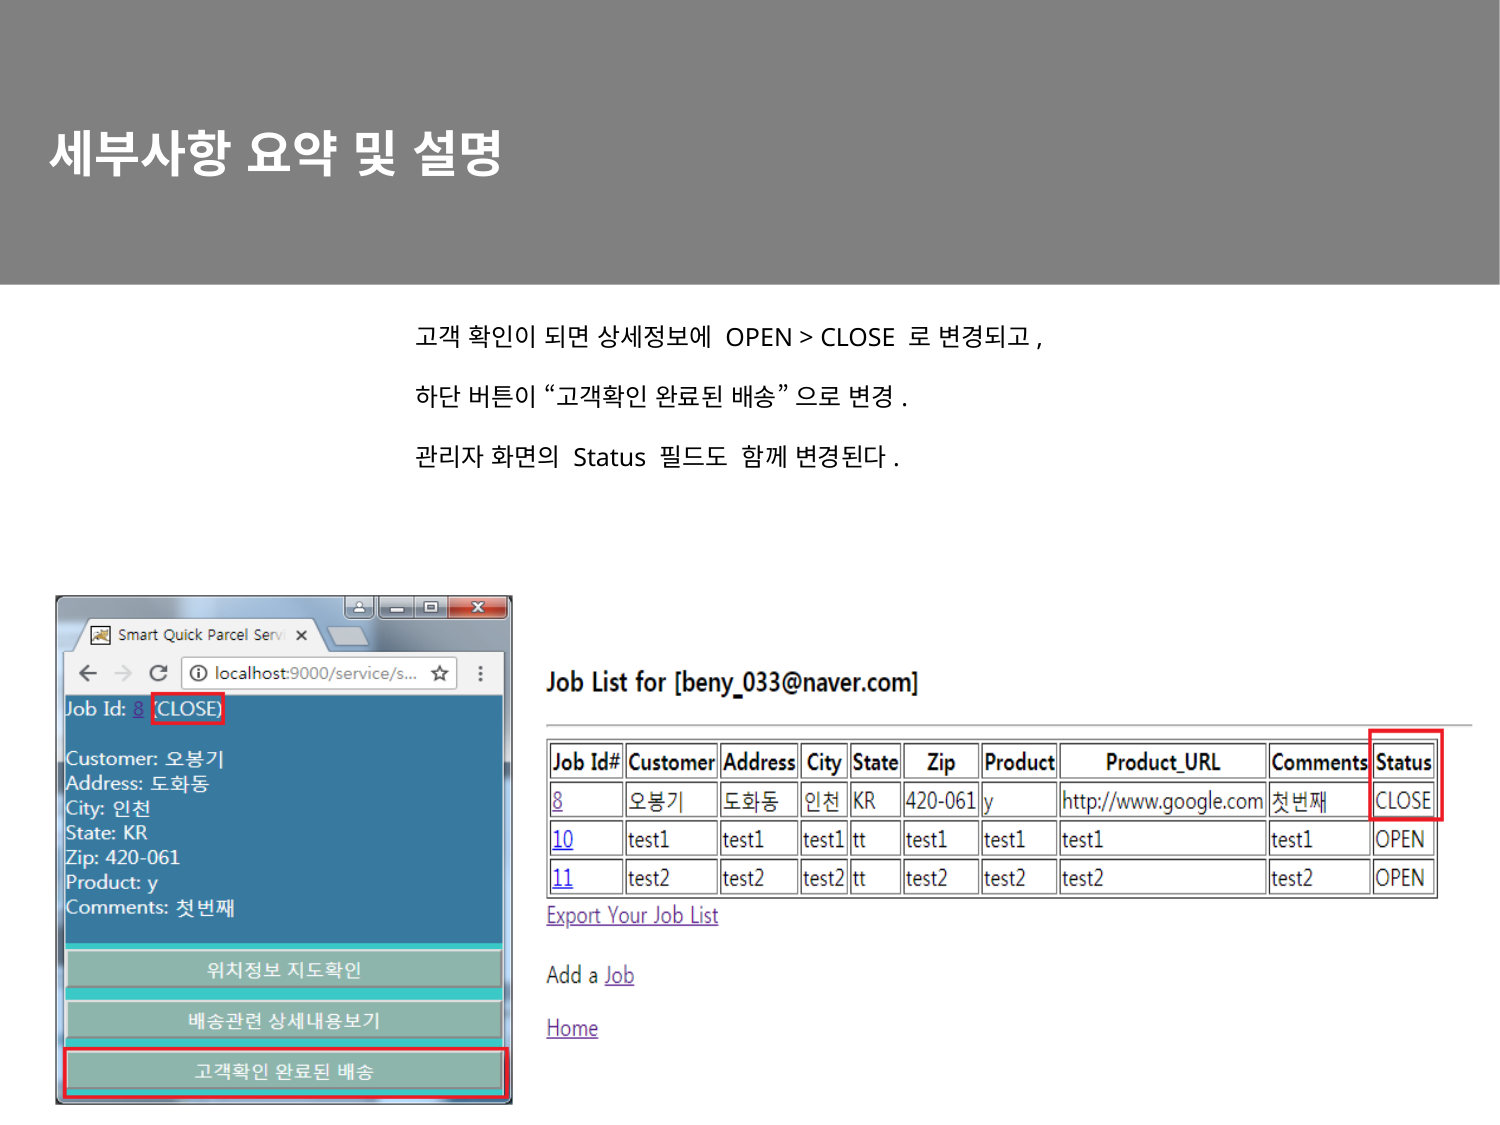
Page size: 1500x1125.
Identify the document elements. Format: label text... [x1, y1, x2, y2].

picture [537, 656, 1483, 1059]
text_box 고객 확인이 되면 상세정보에 OPEN > CLOSE 로 변경되고, 하단 버튼이 “고객확인 완료된 배송” 으로 변경. 관리자 화면의 Status 필드도 함께 변경된다. [400, 314, 1098, 479]
text_box 세부사항 요약 및 설명 [0, 0, 1500, 285]
picture [52, 593, 514, 1107]
